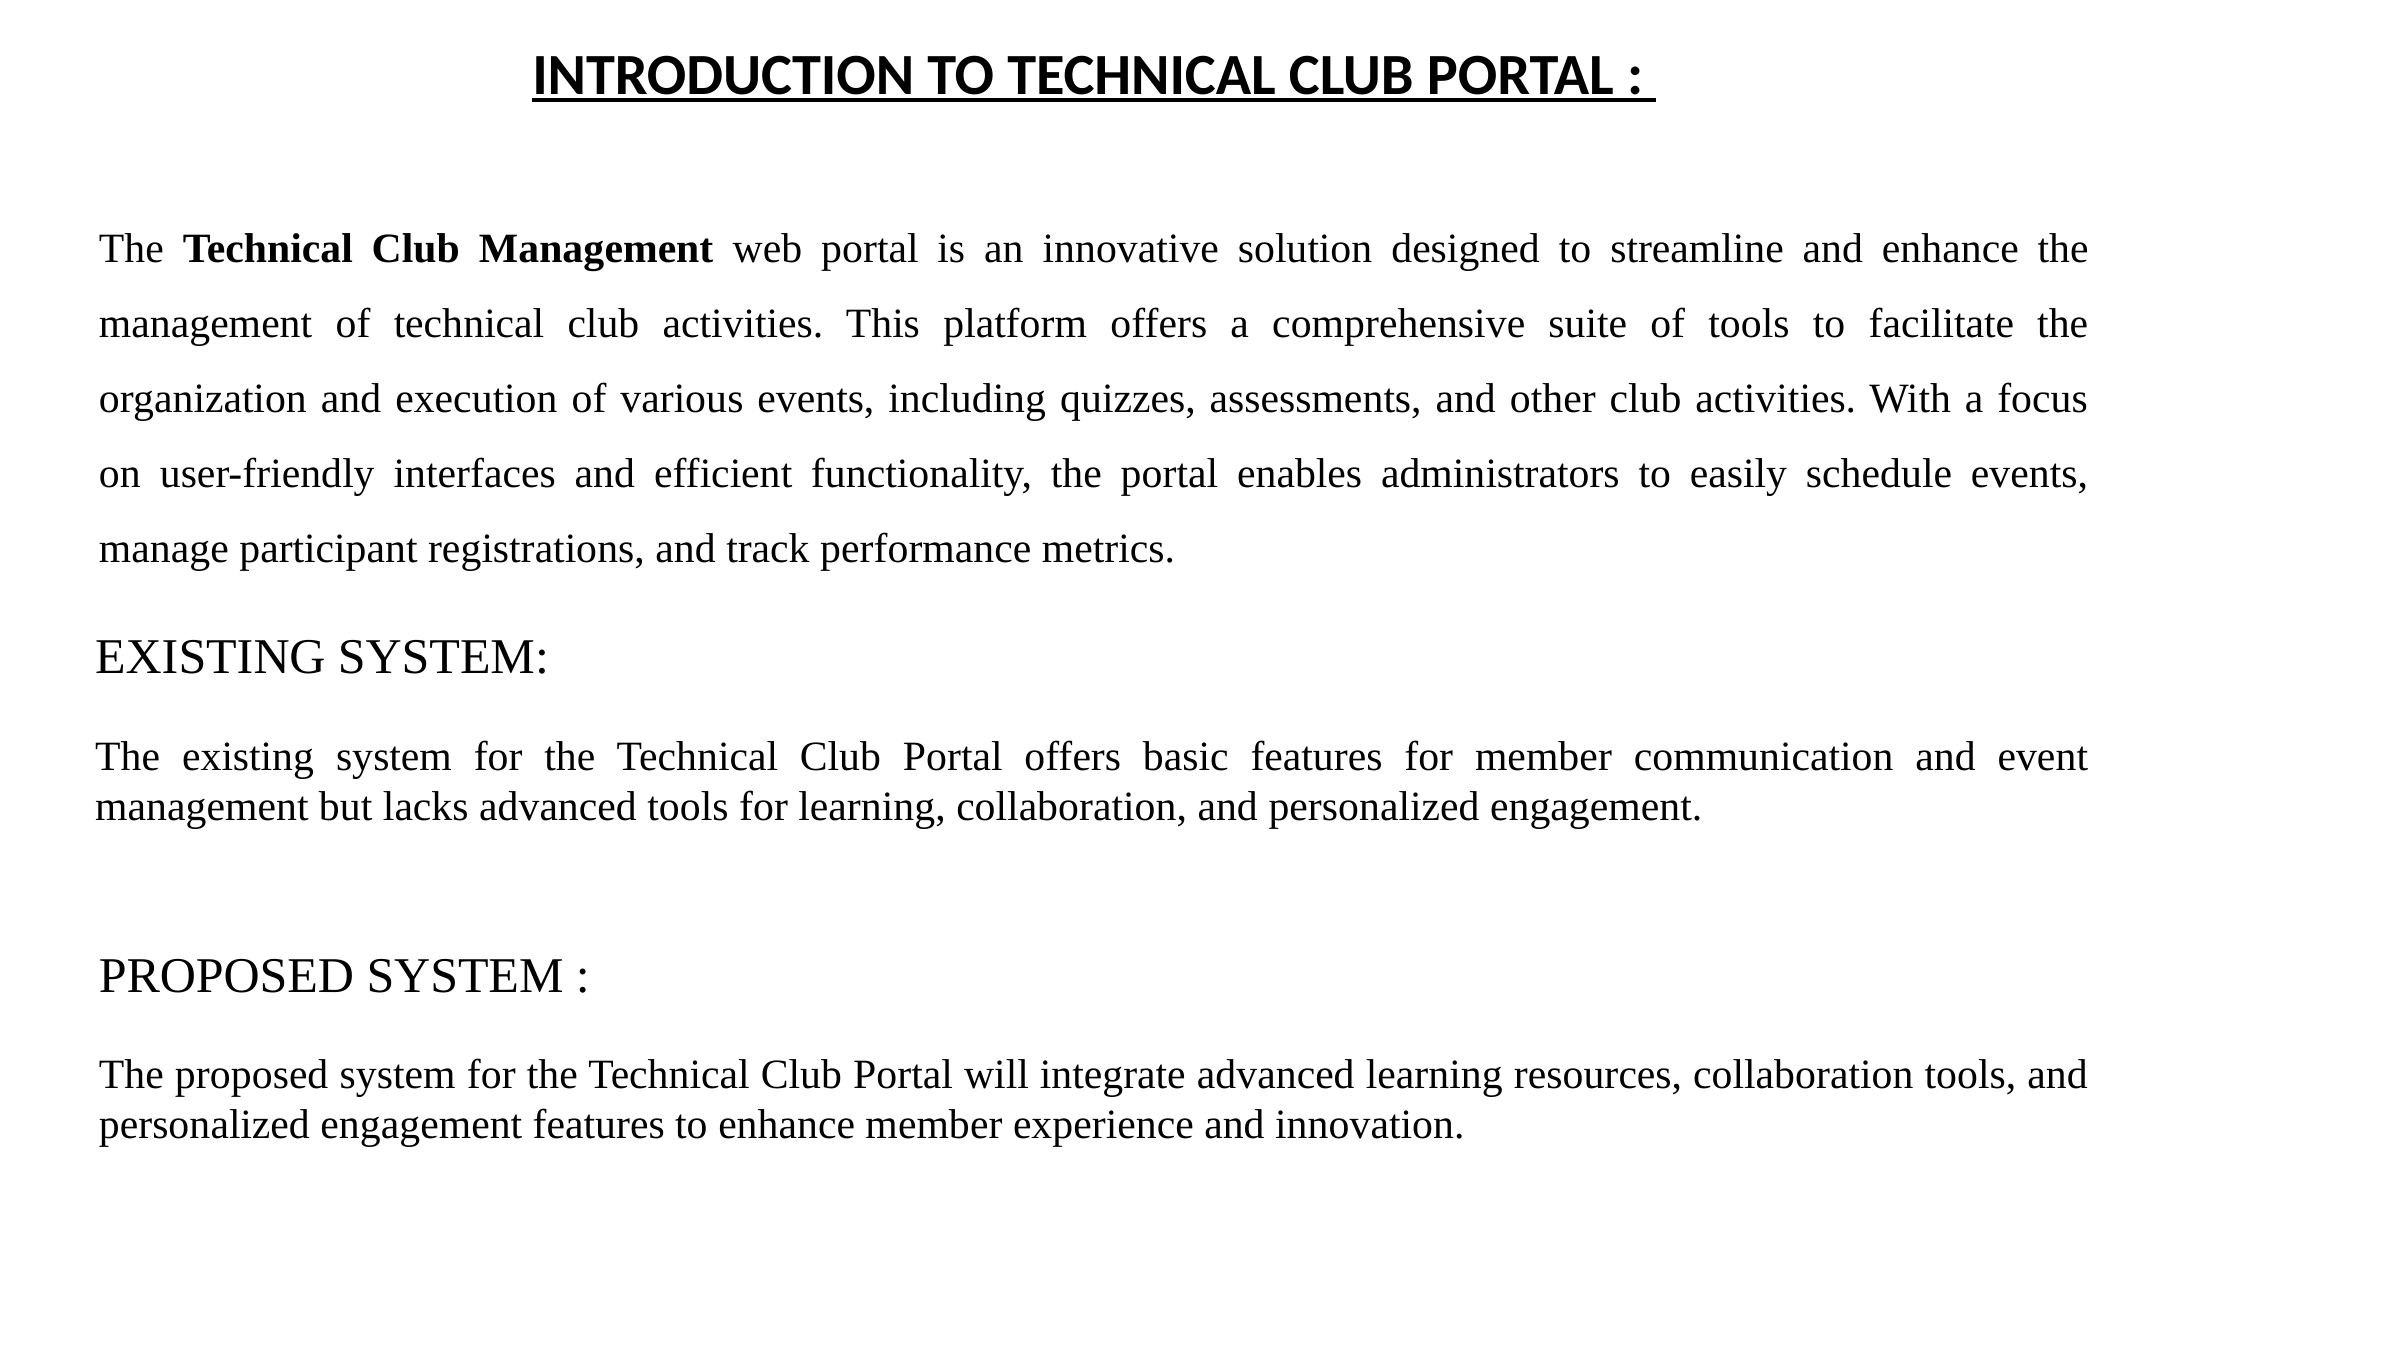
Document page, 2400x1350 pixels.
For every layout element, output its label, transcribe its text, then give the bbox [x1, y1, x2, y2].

text_box EXISTING SYSTEM: The existing system for the Technical Club Portal offers basic features for member communication and event management but lacks advanced tools for learning, collaboration, and personalized engagement. [80, 616, 2105, 942]
text_box INTRODUCTION TO TECHNICAL CLUB PORTAL : The Technical Club Management web portal is an innovative solution designed to streamline and enhance the management of technical club activities. This platform offers a comprehensive suite of tools to facilitate the organization and execution of various events, including quizzes, assessments, and other club activities. With a focus on user-friendly interfaces and efficient functionality, the portal enables administrators to easily schedule events, manage participant registrations, and track performance metrics. [84, 28, 2105, 579]
text_box PROPOSED SYSTEM : The proposed system for the Technical Club Portal will integrate advanced learning resources, collaboration tools, and personalized engagement features to enhance member experience and innovation. [84, 934, 2105, 1200]
